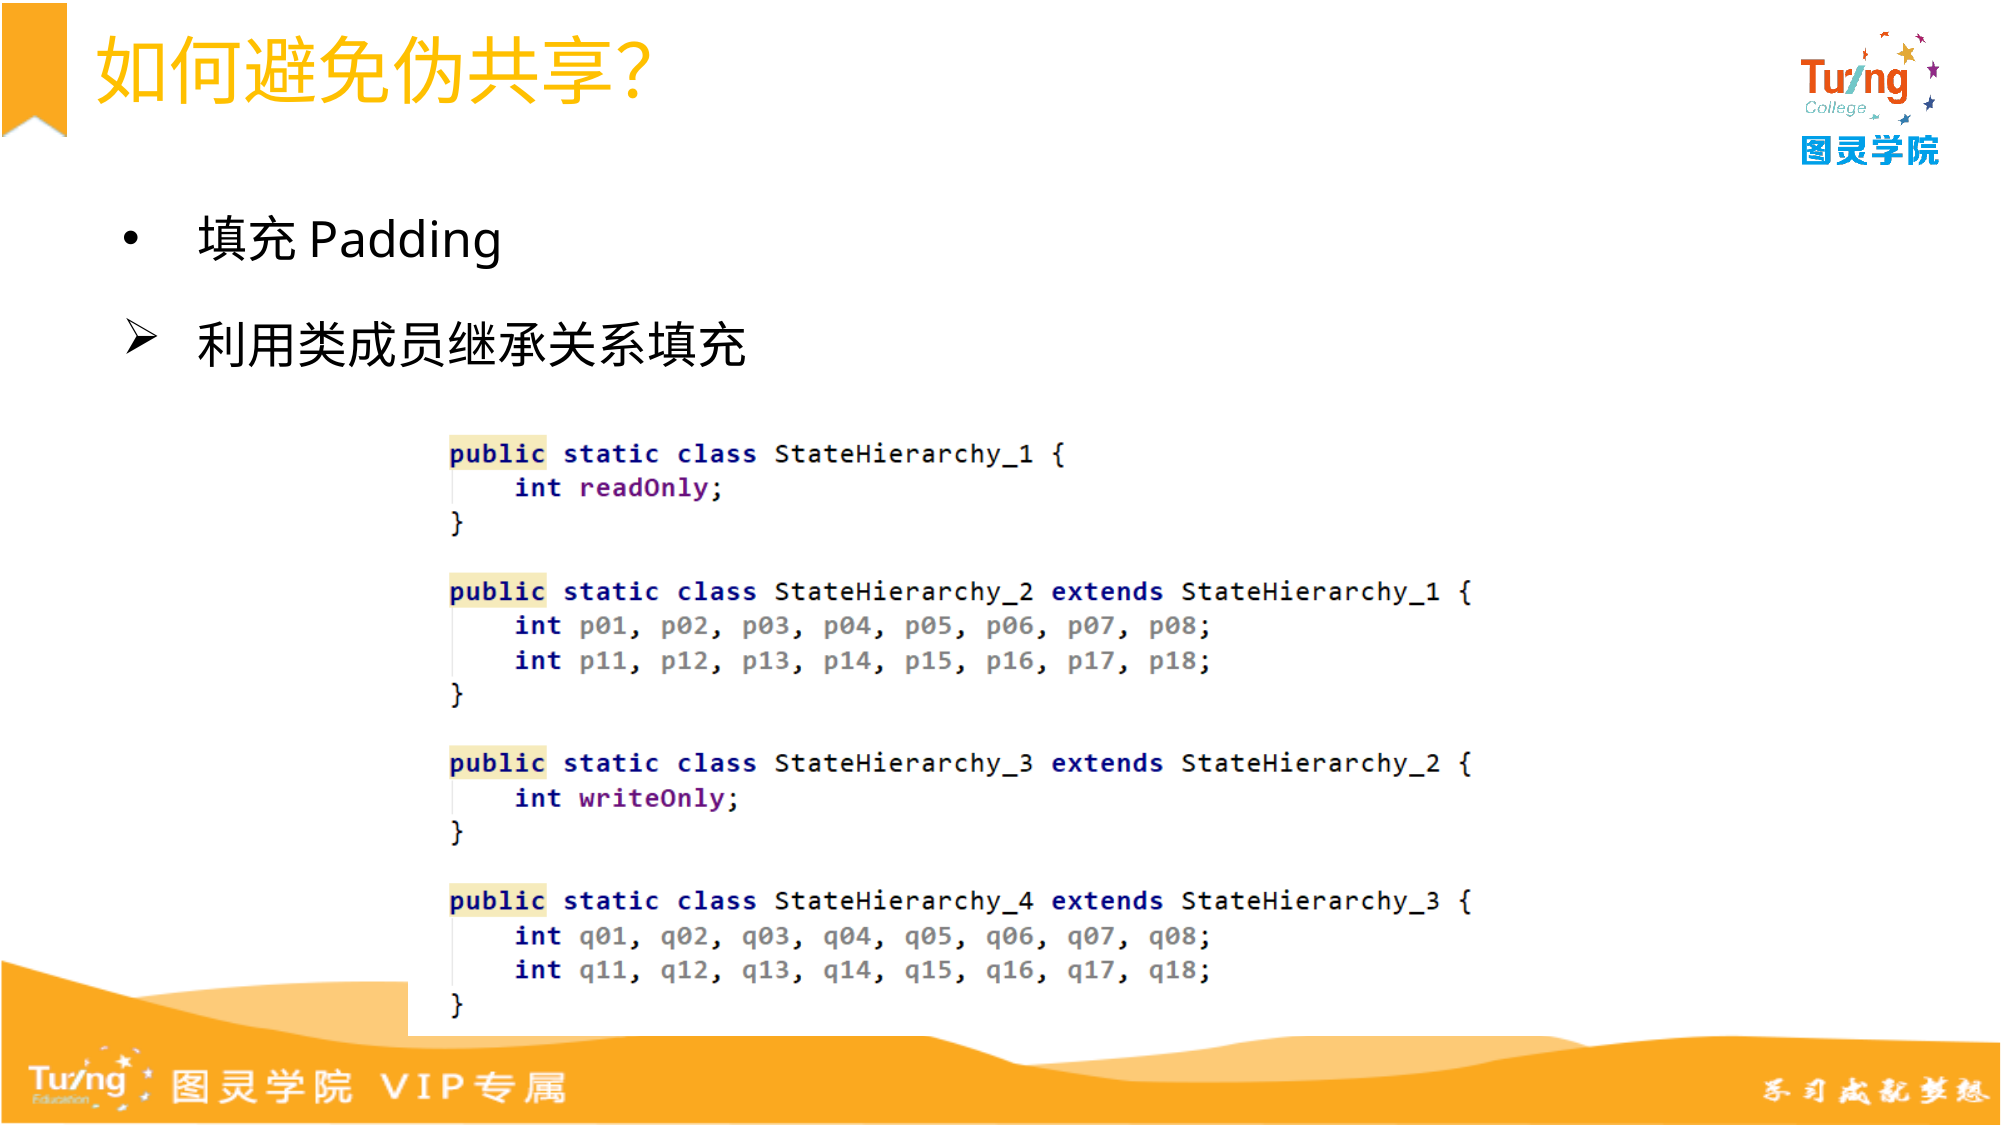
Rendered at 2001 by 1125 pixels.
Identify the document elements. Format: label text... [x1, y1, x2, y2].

text_box 利用类成员继承关系填充 [107, 275, 1732, 381]
picture [0, 0, 2001, 1125]
text_box 填充Padding [107, 169, 1732, 275]
text_box 如何避免伪共享？ [79, 17, 706, 122]
